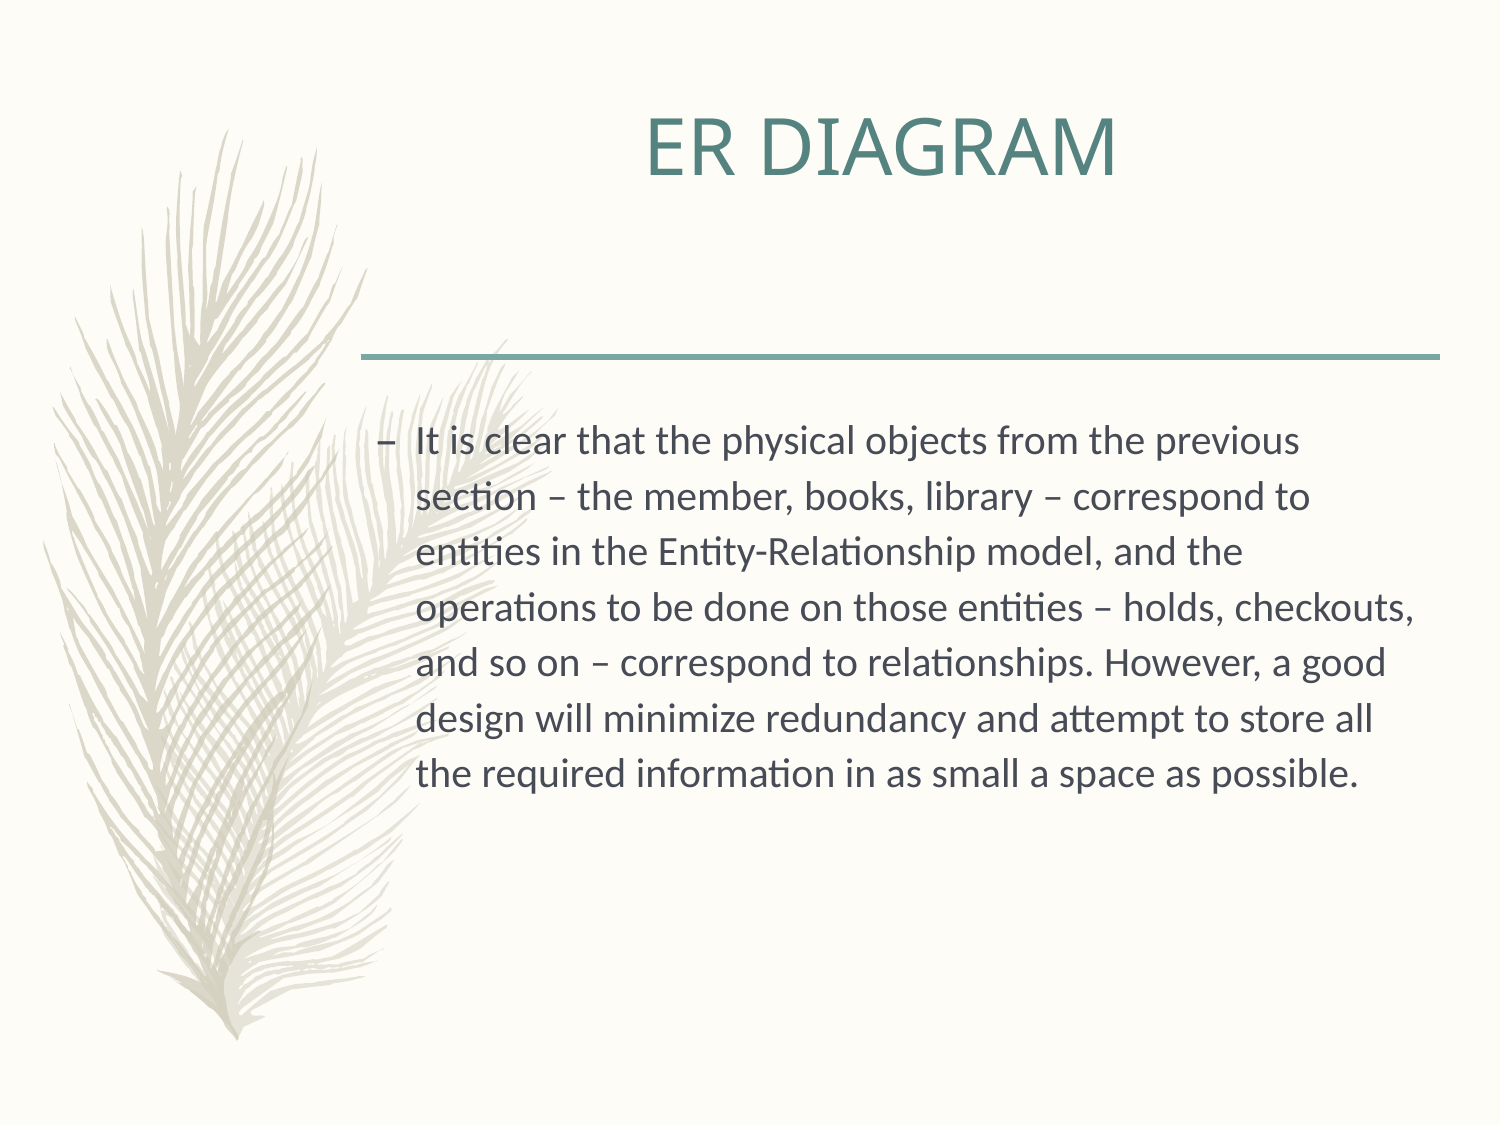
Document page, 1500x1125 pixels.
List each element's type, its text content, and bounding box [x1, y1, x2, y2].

title ER DIAGRAM [345, 93, 1440, 350]
list It is clear that the physical objects from the previous section – the member, books, library – correspond to entities in the Entity-Relationship model, and the operations to be done on those entities – holds, checkouts, and so on – correspond to relationships. However, a good design will minimize redundancy and attempt to store all the required information in as small a space as possible. [360, 399, 1440, 999]
